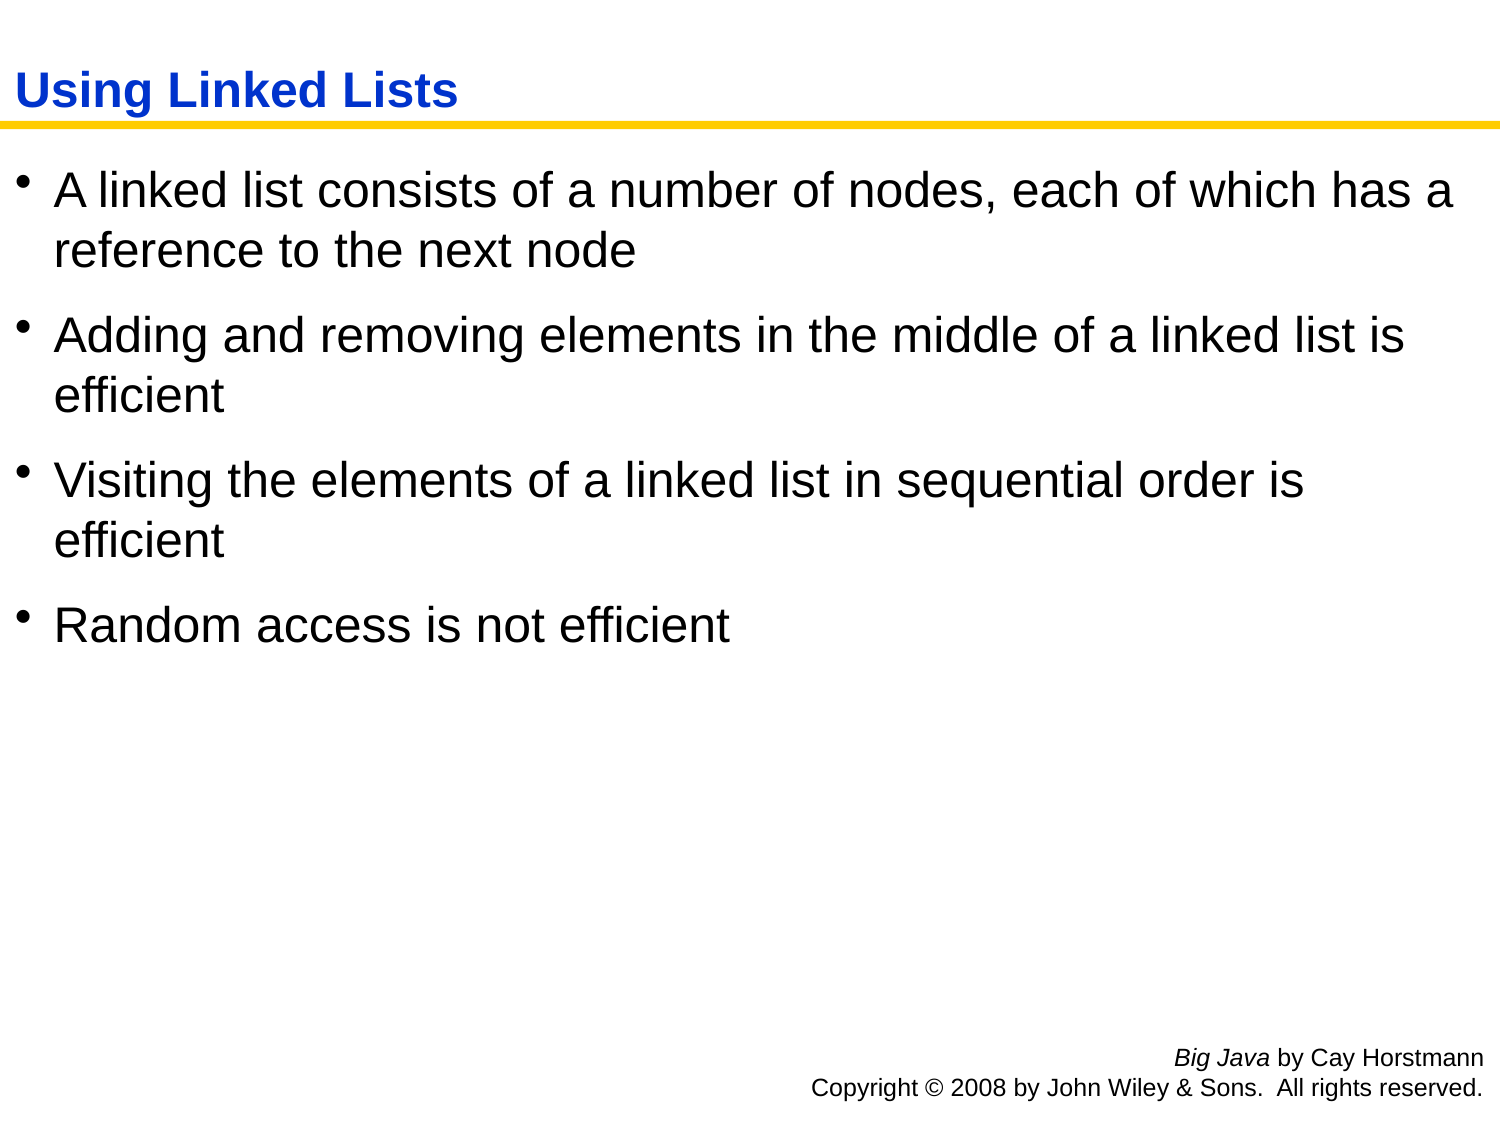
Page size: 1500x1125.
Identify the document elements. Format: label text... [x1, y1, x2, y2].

footer Big Java by Cay Horstmann Copyright © 2008 by John Wiley & Sons. All rights reserved. [787, 1034, 1500, 1113]
text_box Using Linked Lists [0, 49, 1150, 125]
text_box A linked list consists of a number of nodes, each of which has a reference to the next node Adding and removing elements in the middle of a linked list is efficient Visiting the elements of a linked list in sequential order is efficient Random access is not efficient [0, 149, 1500, 660]
